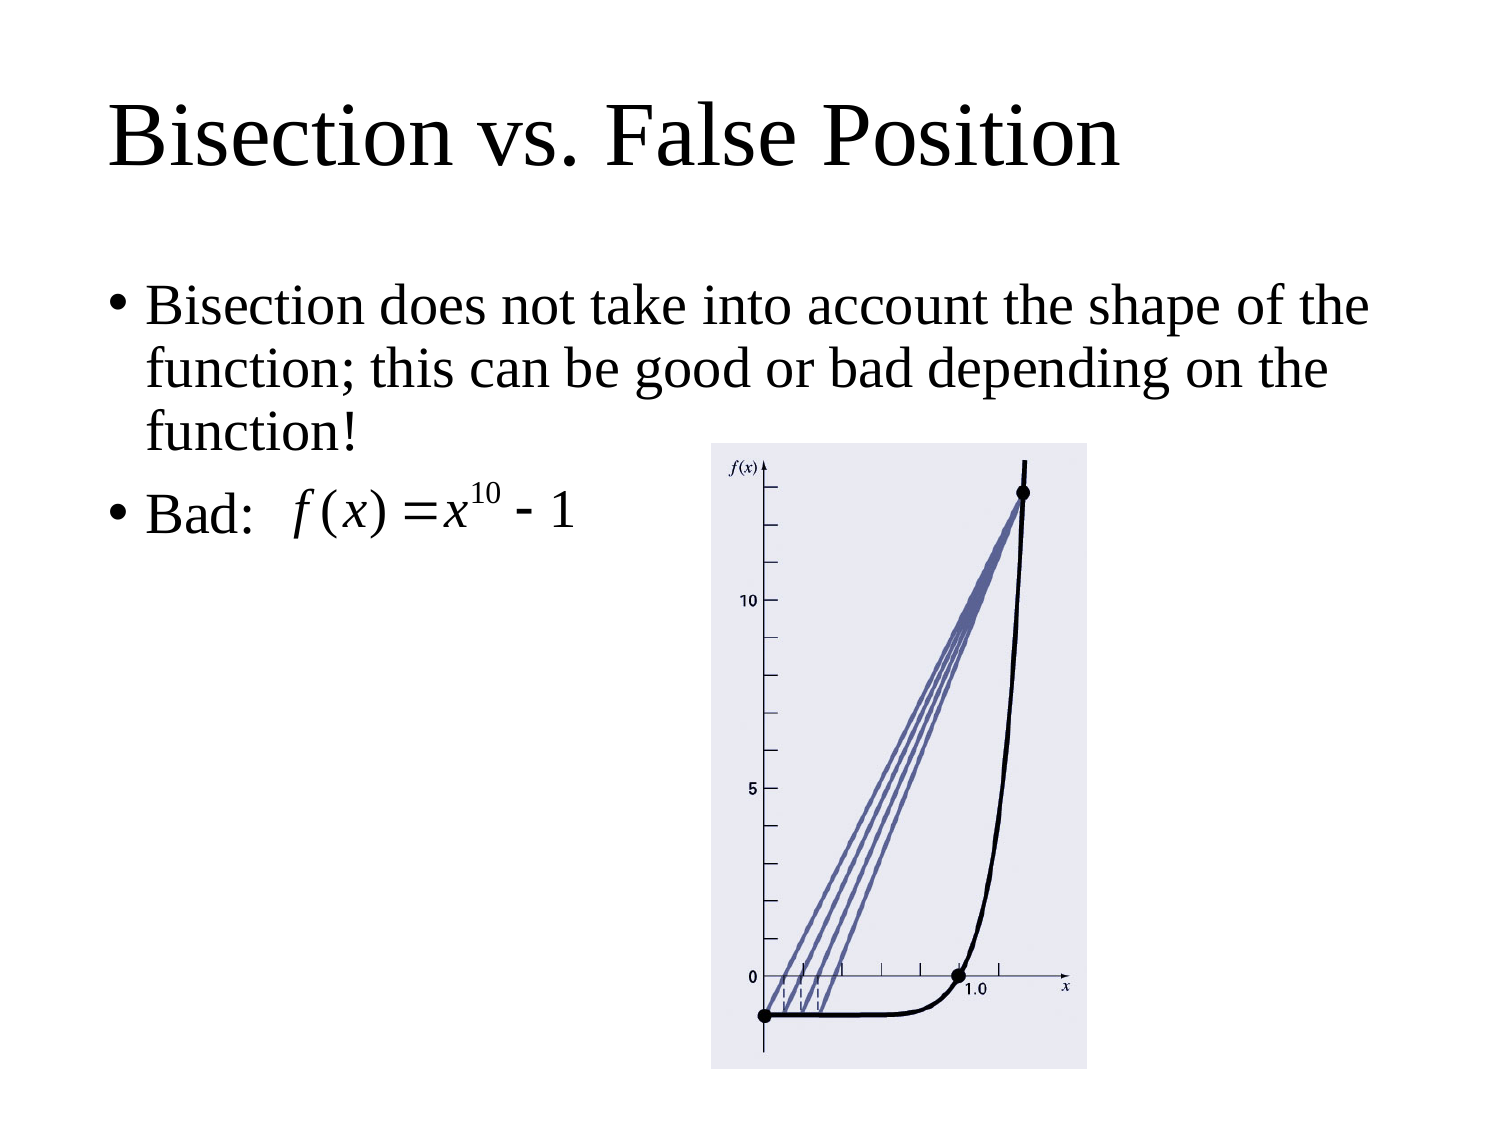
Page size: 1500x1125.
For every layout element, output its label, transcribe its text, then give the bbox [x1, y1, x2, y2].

list Bisection does not take into account the shape of the function; this can be good or bad depending on the function! Bad: [93, 266, 1387, 981]
picture [711, 443, 1087, 1069]
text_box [275, 472, 576, 546]
title Bisection vs. False Position [93, 26, 1387, 245]
